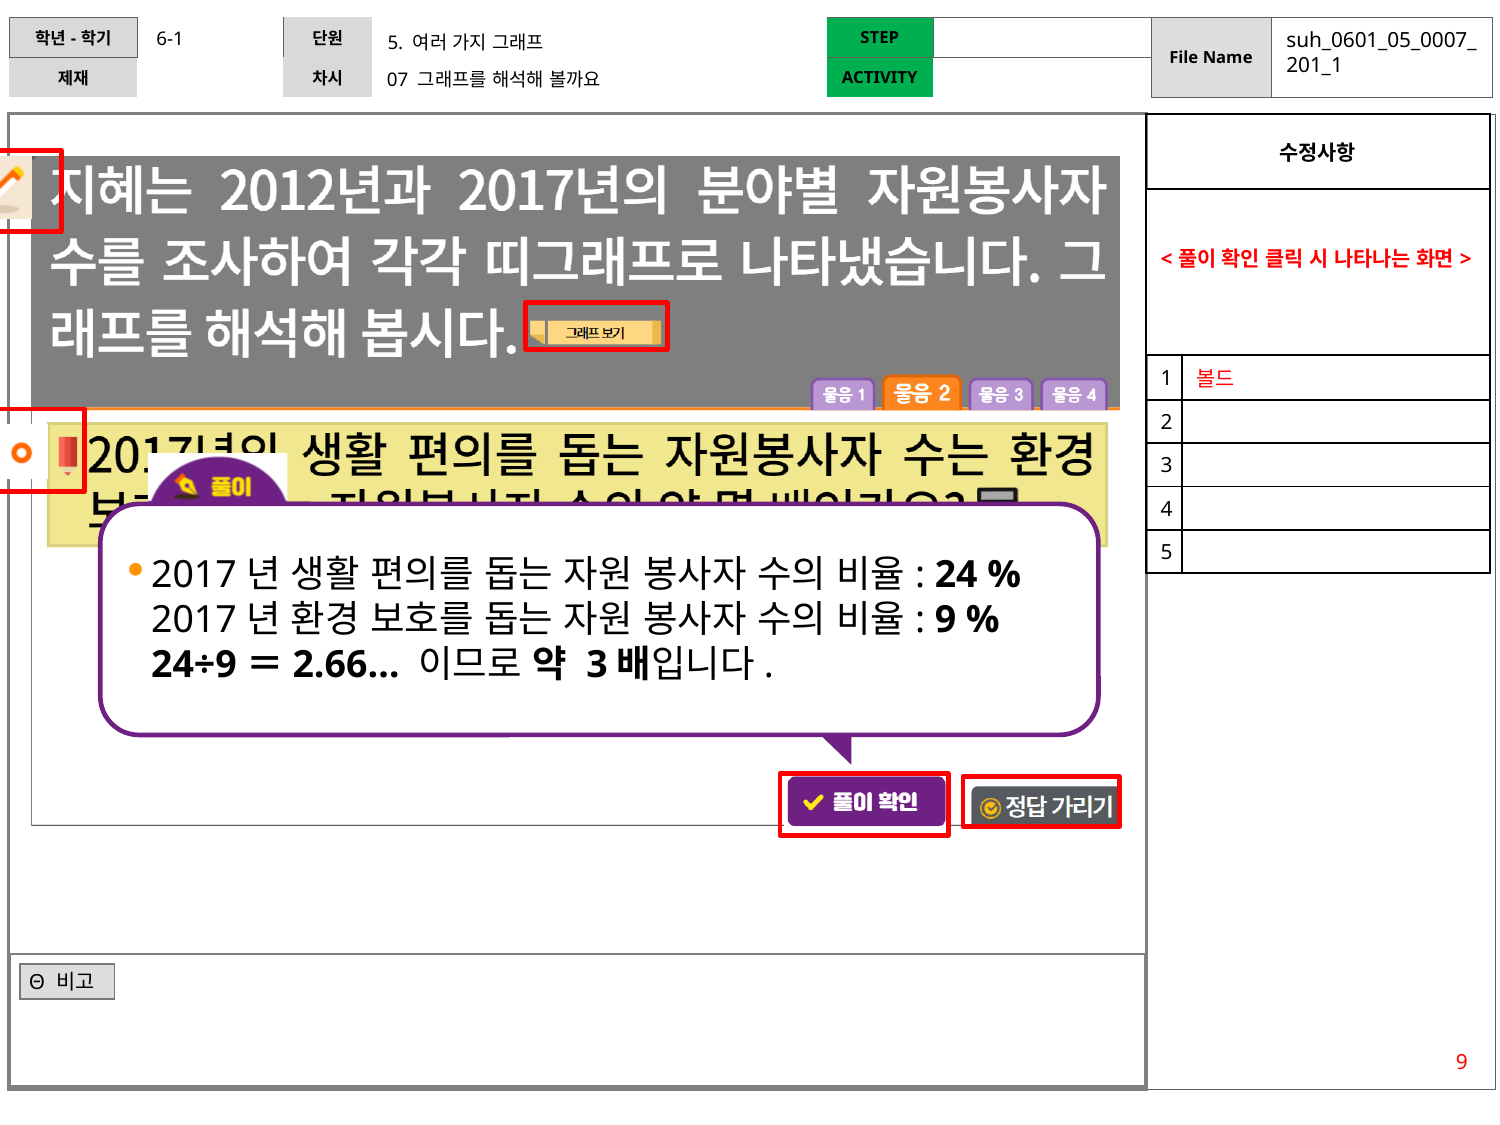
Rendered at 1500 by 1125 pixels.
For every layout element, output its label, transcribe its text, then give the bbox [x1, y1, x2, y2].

table_cell <풀이 확인 클릭 시 나타나는 화면> [1147, 190, 1489, 354]
table_cell 5 [1147, 531, 1181, 572]
table_cell [1183, 487, 1489, 529]
text_box suh_0601_05_0007_201_1 [1271, 18, 1500, 84]
text_box [0, 148, 63, 154]
text_box [0, 227, 26, 234]
table_cell [1183, 444, 1489, 486]
table_cell [1183, 401, 1489, 442]
table_header 수정사항 [1147, 115, 1489, 188]
table_cell [1183, 531, 1489, 572]
text_box 07 그래프를 해석해 볼까요 [372, 60, 821, 96]
table_cell 1 [1147, 356, 1181, 399]
text_box [0, 407, 26, 422]
table_cell 볼드 [1183, 356, 1489, 399]
table_cell 3 [1147, 444, 1181, 486]
picture [0, 156, 1121, 829]
text_box [0, 487, 26, 493]
table_cell 2 [1147, 401, 1181, 442]
text_box 5. 여러 가지 그래프 [372, 23, 828, 48]
text_box 6-1 [141, 18, 284, 55]
table_cell 4 [1147, 487, 1181, 529]
